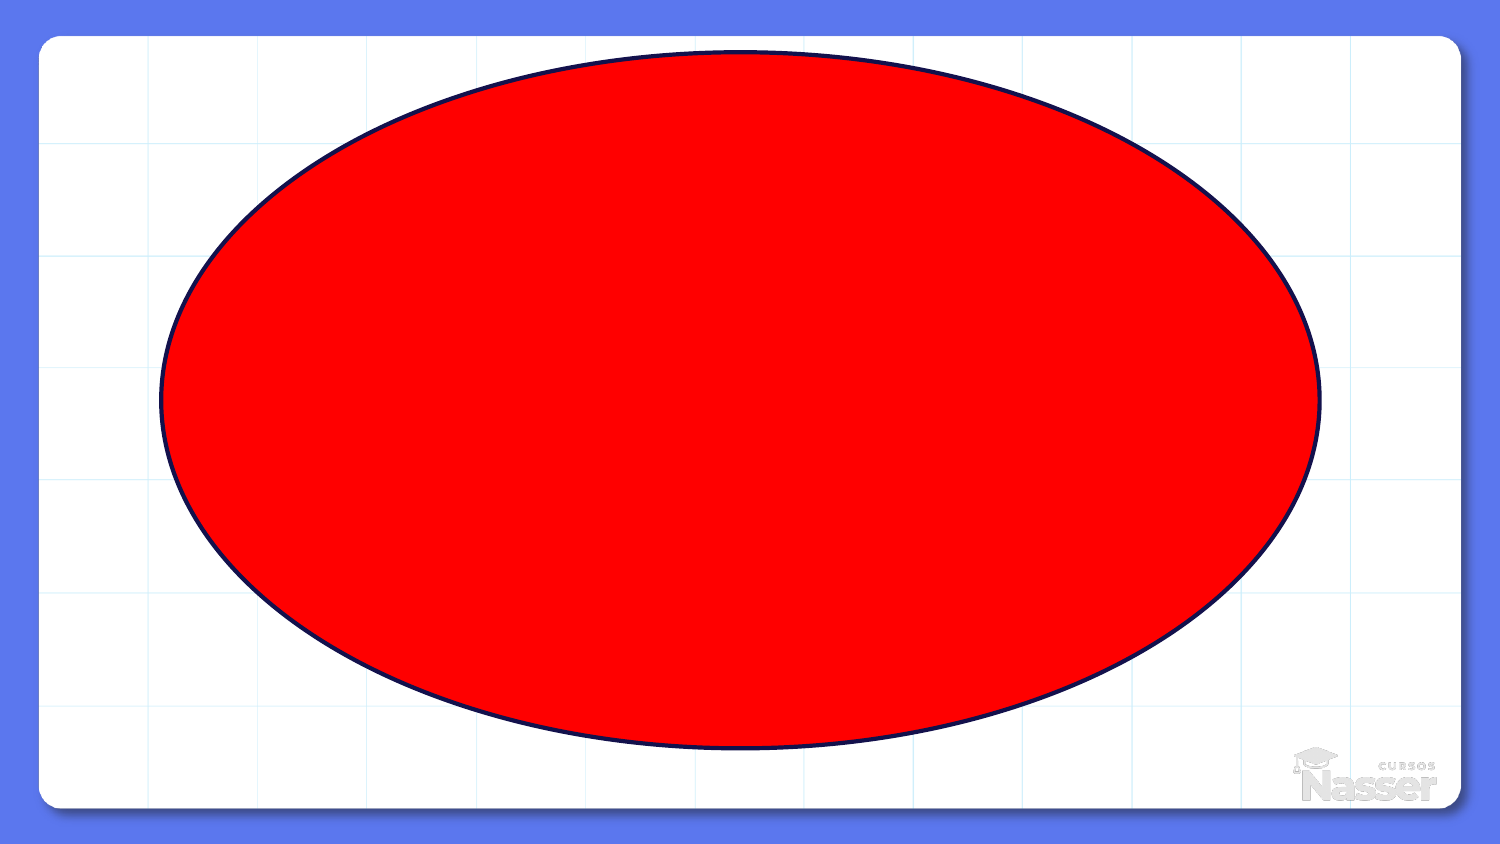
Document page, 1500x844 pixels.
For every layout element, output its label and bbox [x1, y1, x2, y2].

picture [0, 0, 1500, 844]
text_box [159, 50, 1322, 751]
